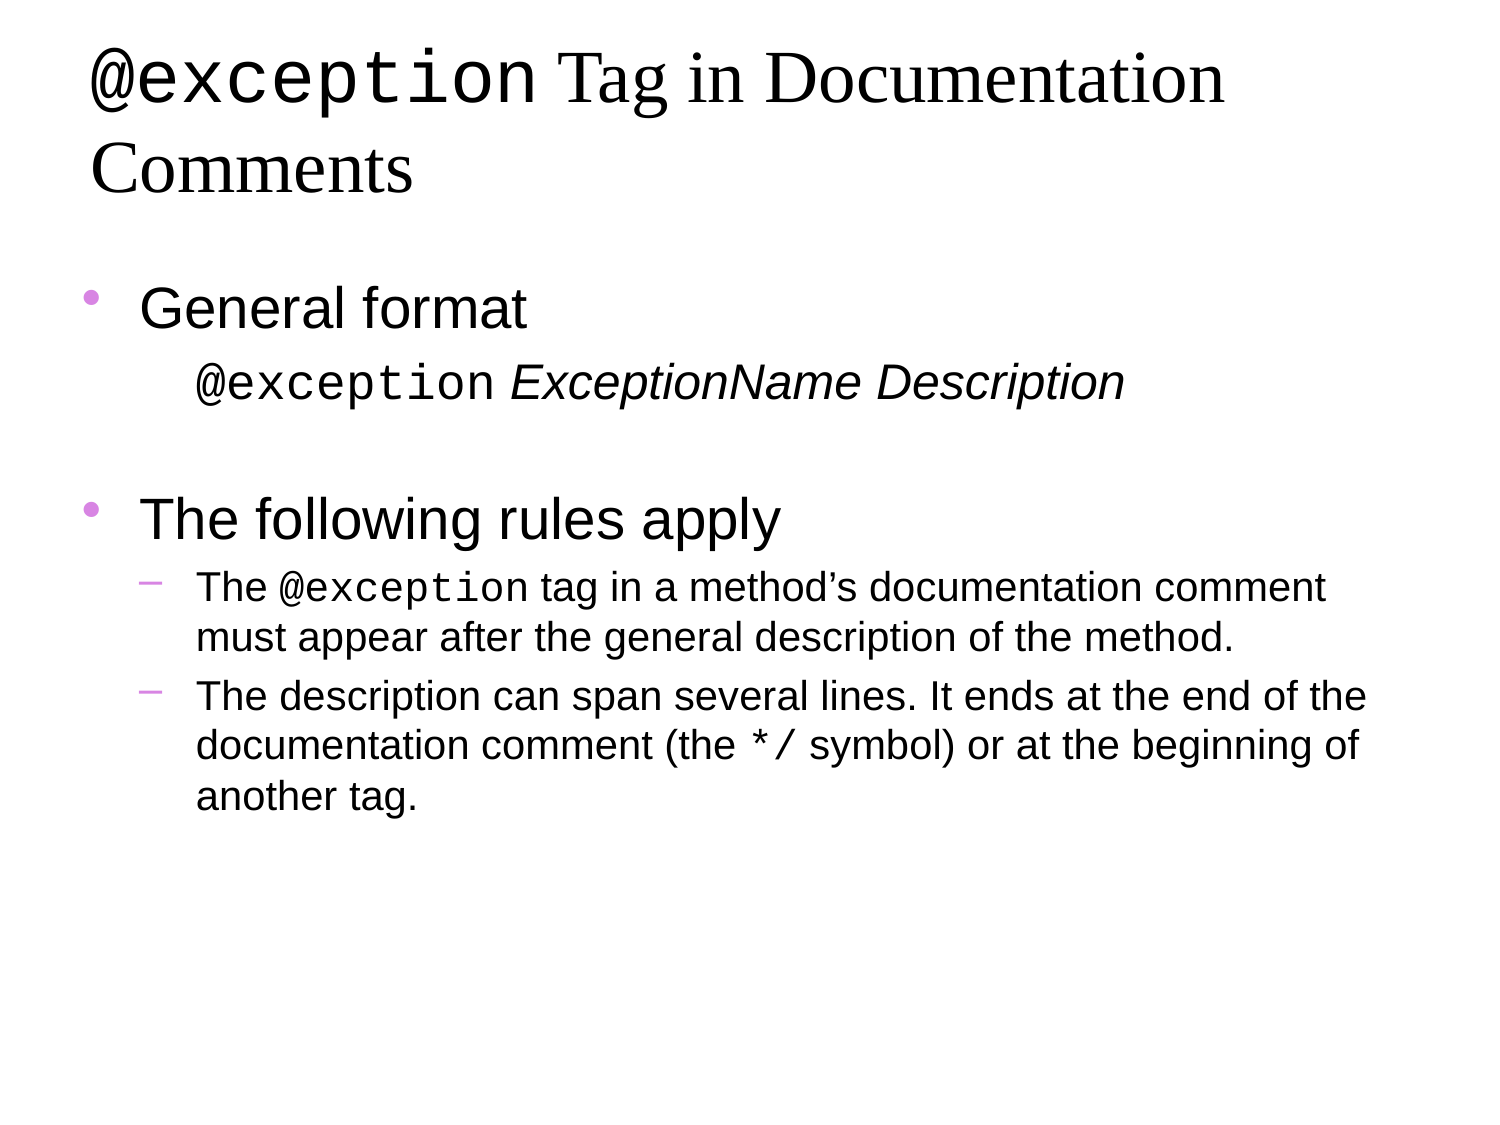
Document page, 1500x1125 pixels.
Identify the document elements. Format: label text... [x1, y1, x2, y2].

list General format @exception ExceptionName Description The following rules apply The @exception tag in a method’s documentation comment must appear after the general description of the method. The description can span several lines. It ends at the end of the documentation comment (the */ symbol) or at the beginning of another tag. [49, 262, 1411, 1013]
title @exception Tag in Documentation Comments [74, 35, 1426, 216]
